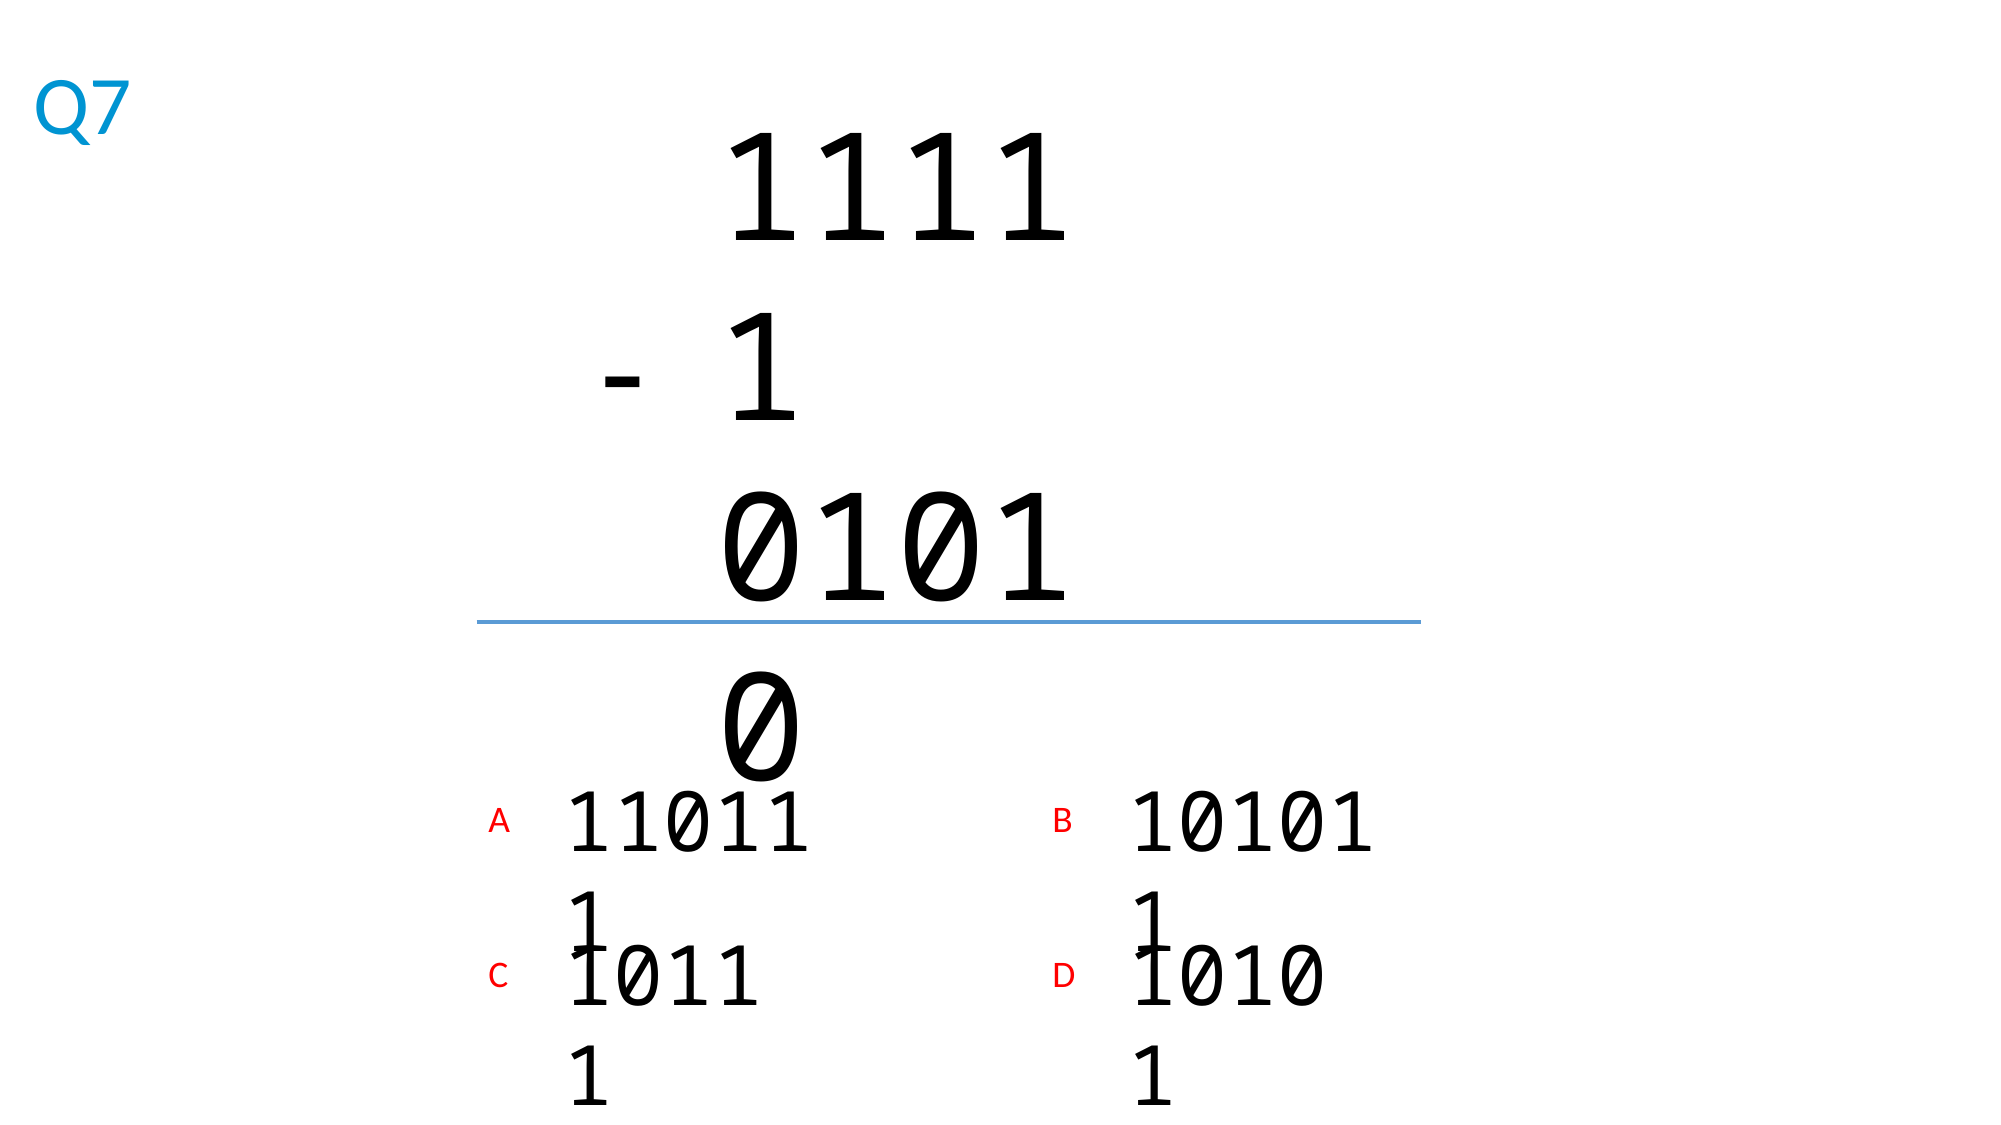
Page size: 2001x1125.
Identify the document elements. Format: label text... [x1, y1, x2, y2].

text_box 11111 01010 [701, 631, 1149, 819]
text_box D [1037, 942, 1092, 1003]
text_box 11111 01010 [701, 83, 1149, 620]
text_box B [1037, 787, 1090, 848]
text_box 101011 [1112, 760, 1421, 976]
text_box - [585, 270, 661, 460]
text_box Q7 [18, 43, 149, 159]
text_box 10101 [1112, 914, 1375, 1125]
text_box A [473, 787, 526, 848]
text_box C [473, 942, 526, 1003]
text_box 10111 [548, 914, 810, 1125]
text_box 110111 [548, 760, 857, 976]
